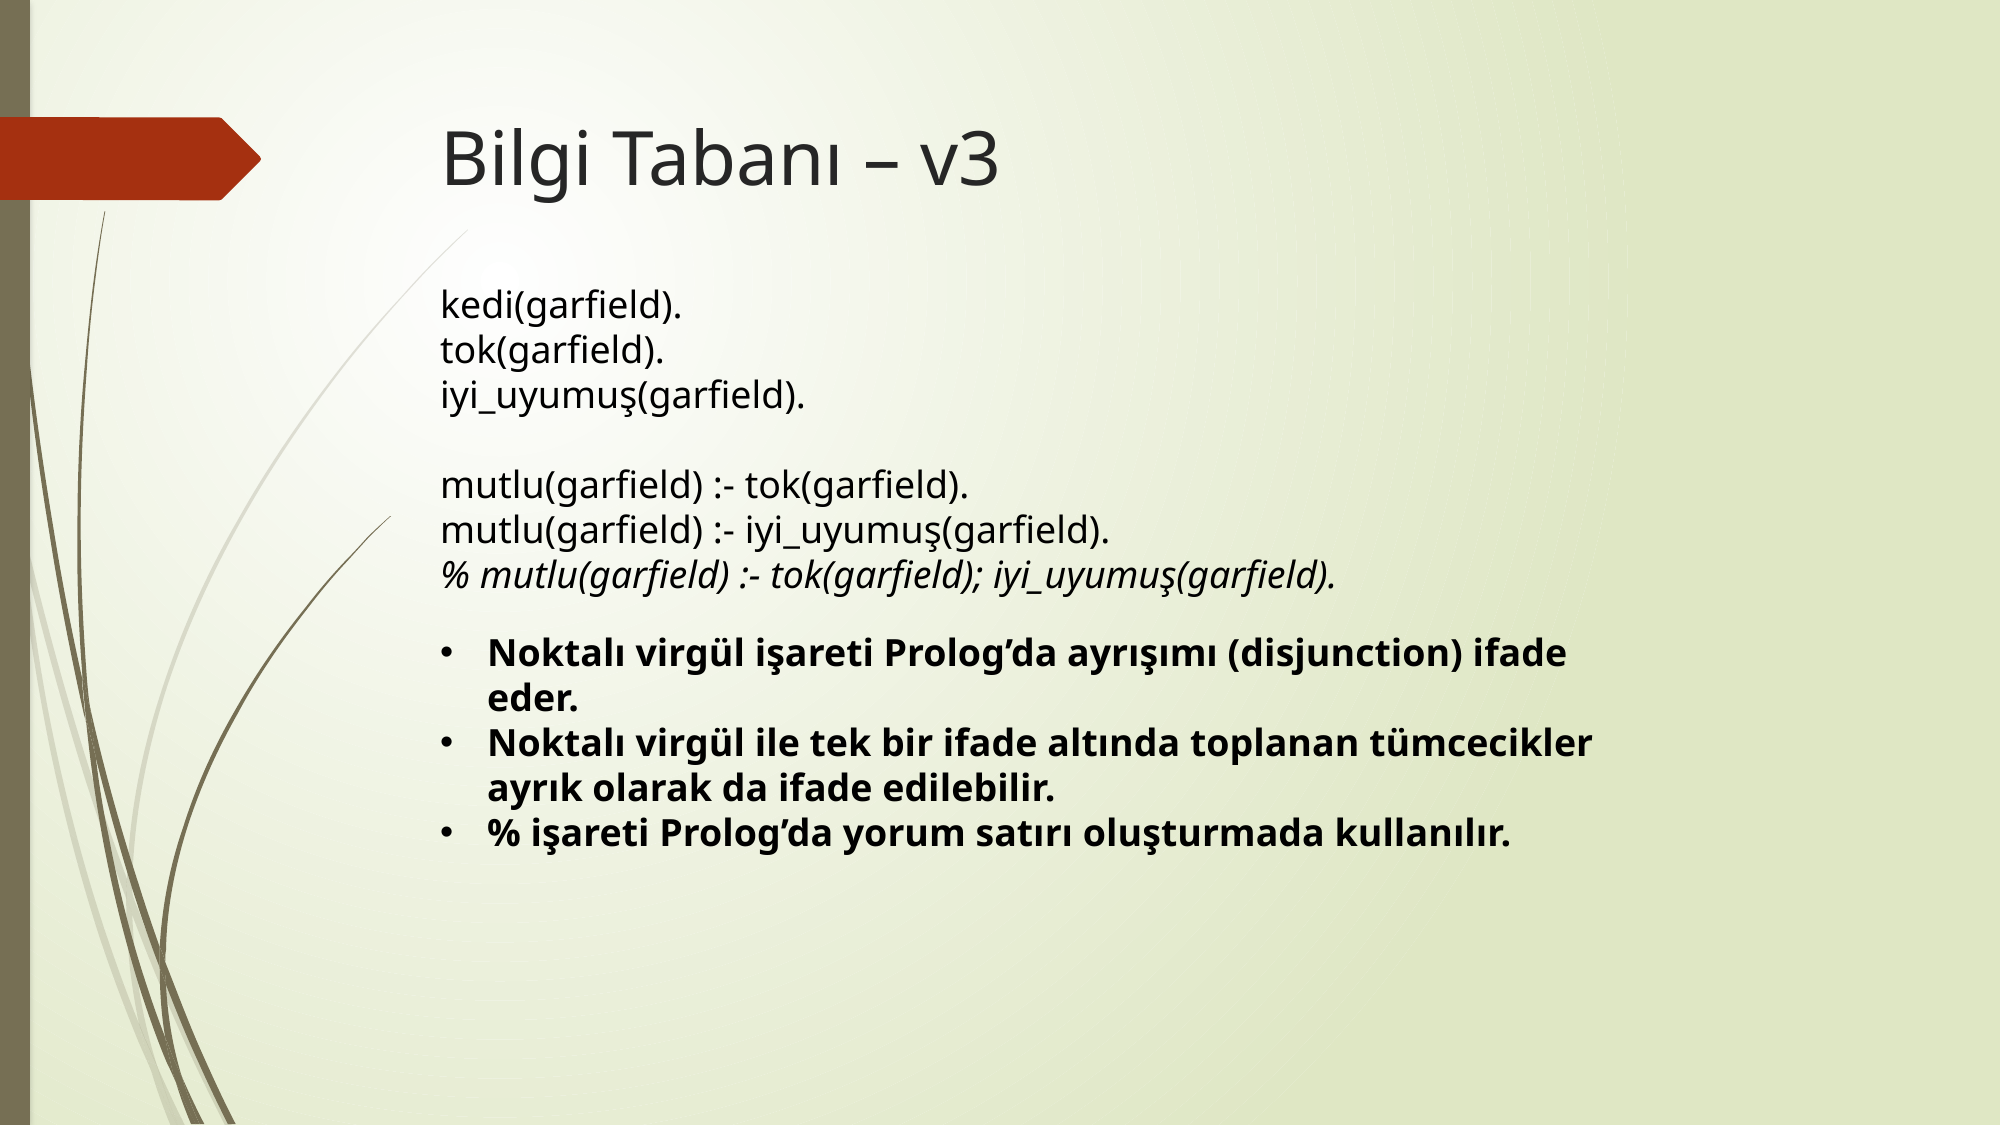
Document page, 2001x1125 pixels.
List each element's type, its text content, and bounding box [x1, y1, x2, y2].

title Bilgi Tabanı – v3 [425, 102, 1888, 313]
text_box kedi(garfield). tok(garfield). iyi_uyumuş(garfield). mutlu(garfield) :- tok(garfield). mutlu(garfield) :- iyi_uyumuş(garfield). % mutlu(garfield) :- tok(garfield); iyi_uyumuş(garfield). [425, 273, 1426, 621]
text_box Noktalı virgül işareti Prolog’da ayrışımı (disjunction) ifade eder. Noktalı virgül ile tek bir ifade altında toplanan tümcecikler ayrık olarak da ifade edilebilir. % işareti Prolog’da yorum satırı oluşturmada kullanılır. [425, 621, 1666, 951]
